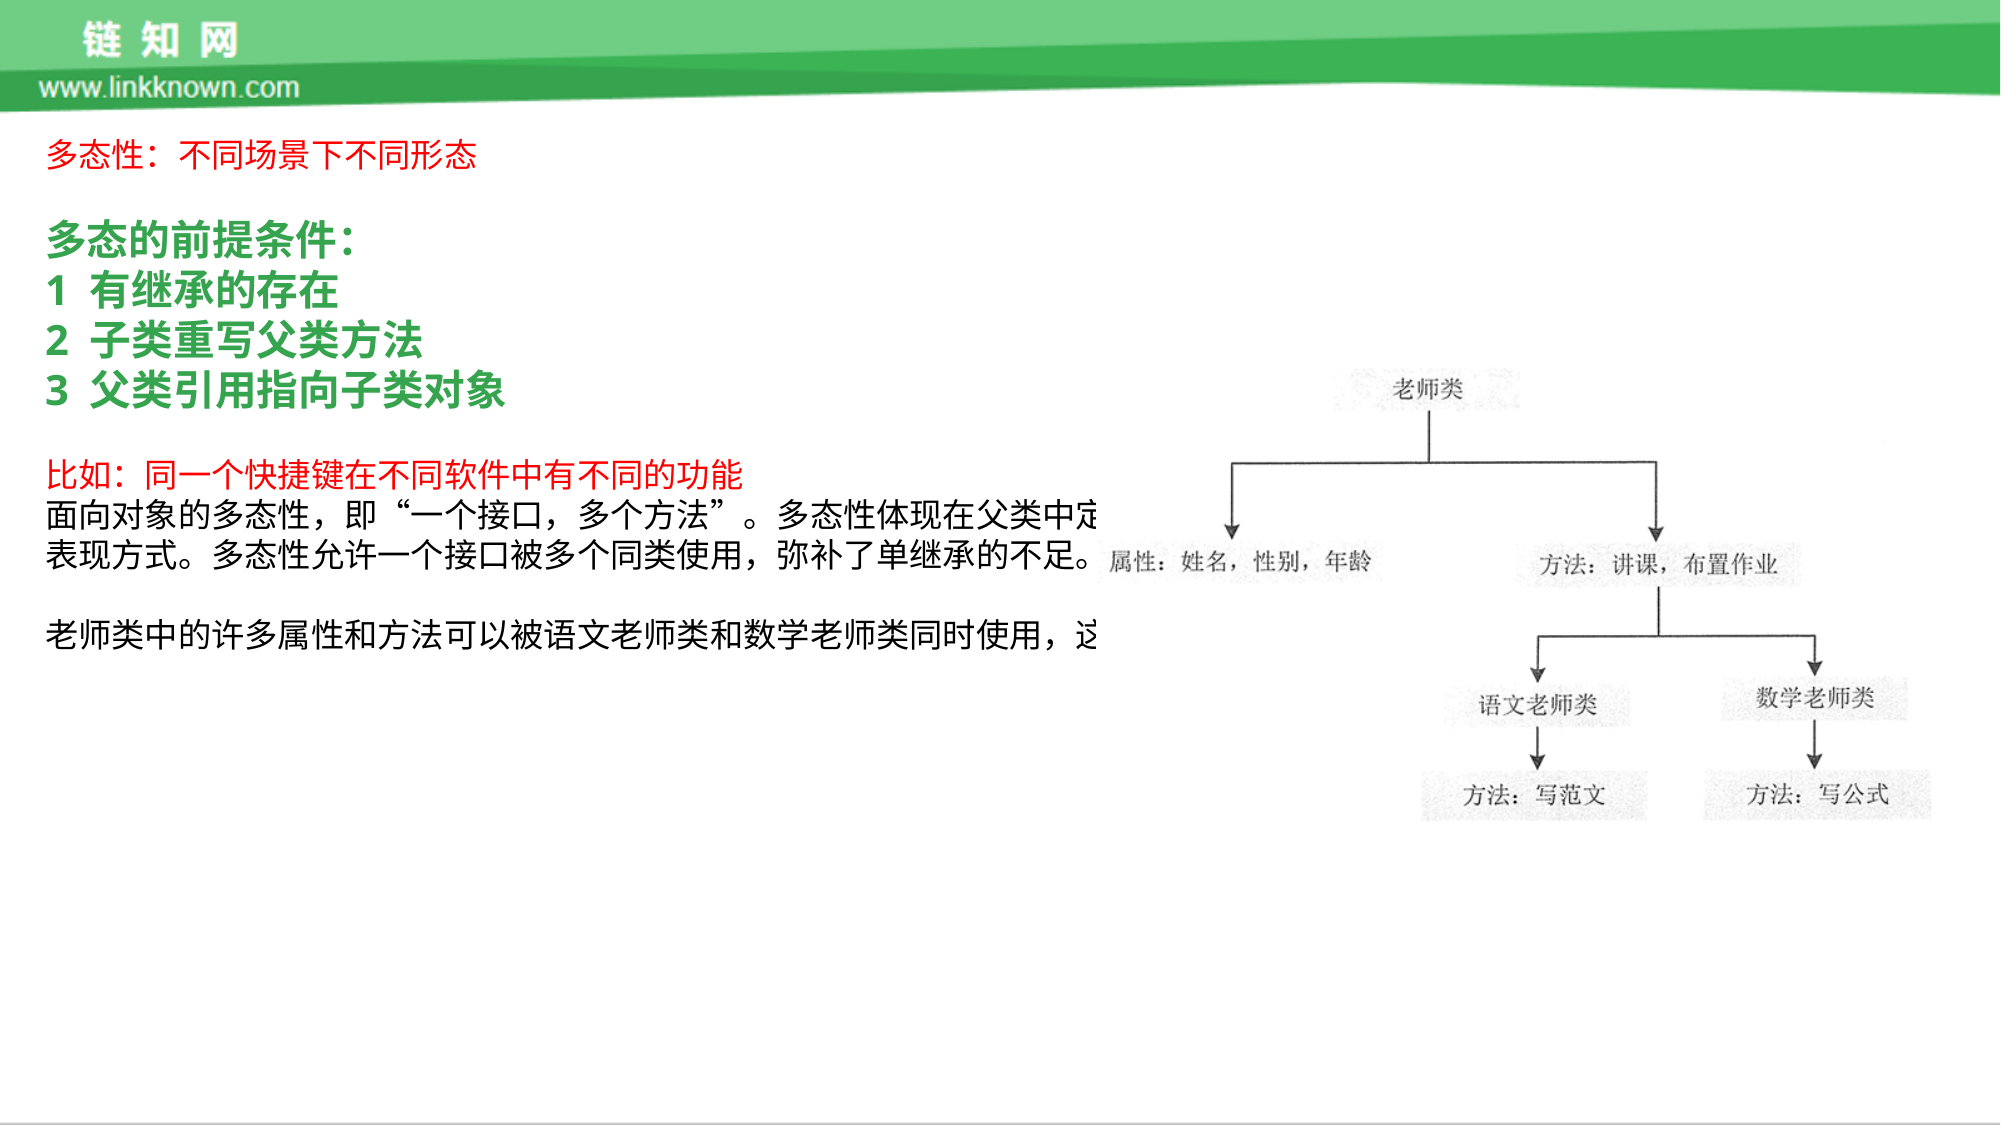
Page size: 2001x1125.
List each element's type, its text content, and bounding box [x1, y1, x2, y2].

text_box 多态性：不同场景下不同形态 多态的前提条件： 1 有继承的存在 2 子类重写父类方法 3 父类引用指向子类对象 比如：同一个快捷键在不同软件中有不同的功能 面向对象的多态性，即“一个接口，多个方法”。多态性体现在父类中定义的属性和方法被子类继承后，可以具有不同的属性或表现方式。多态性允许一个接口被多个同类使用，弥补了单继承的不足。多态概念可以用树形关系来表示。 老师类中的许多属性和方法可以被语文老师类和数学老师类同时使用，这样也不易出错。 [30, 126, 1949, 661]
picture [0, 0, 2001, 1125]
